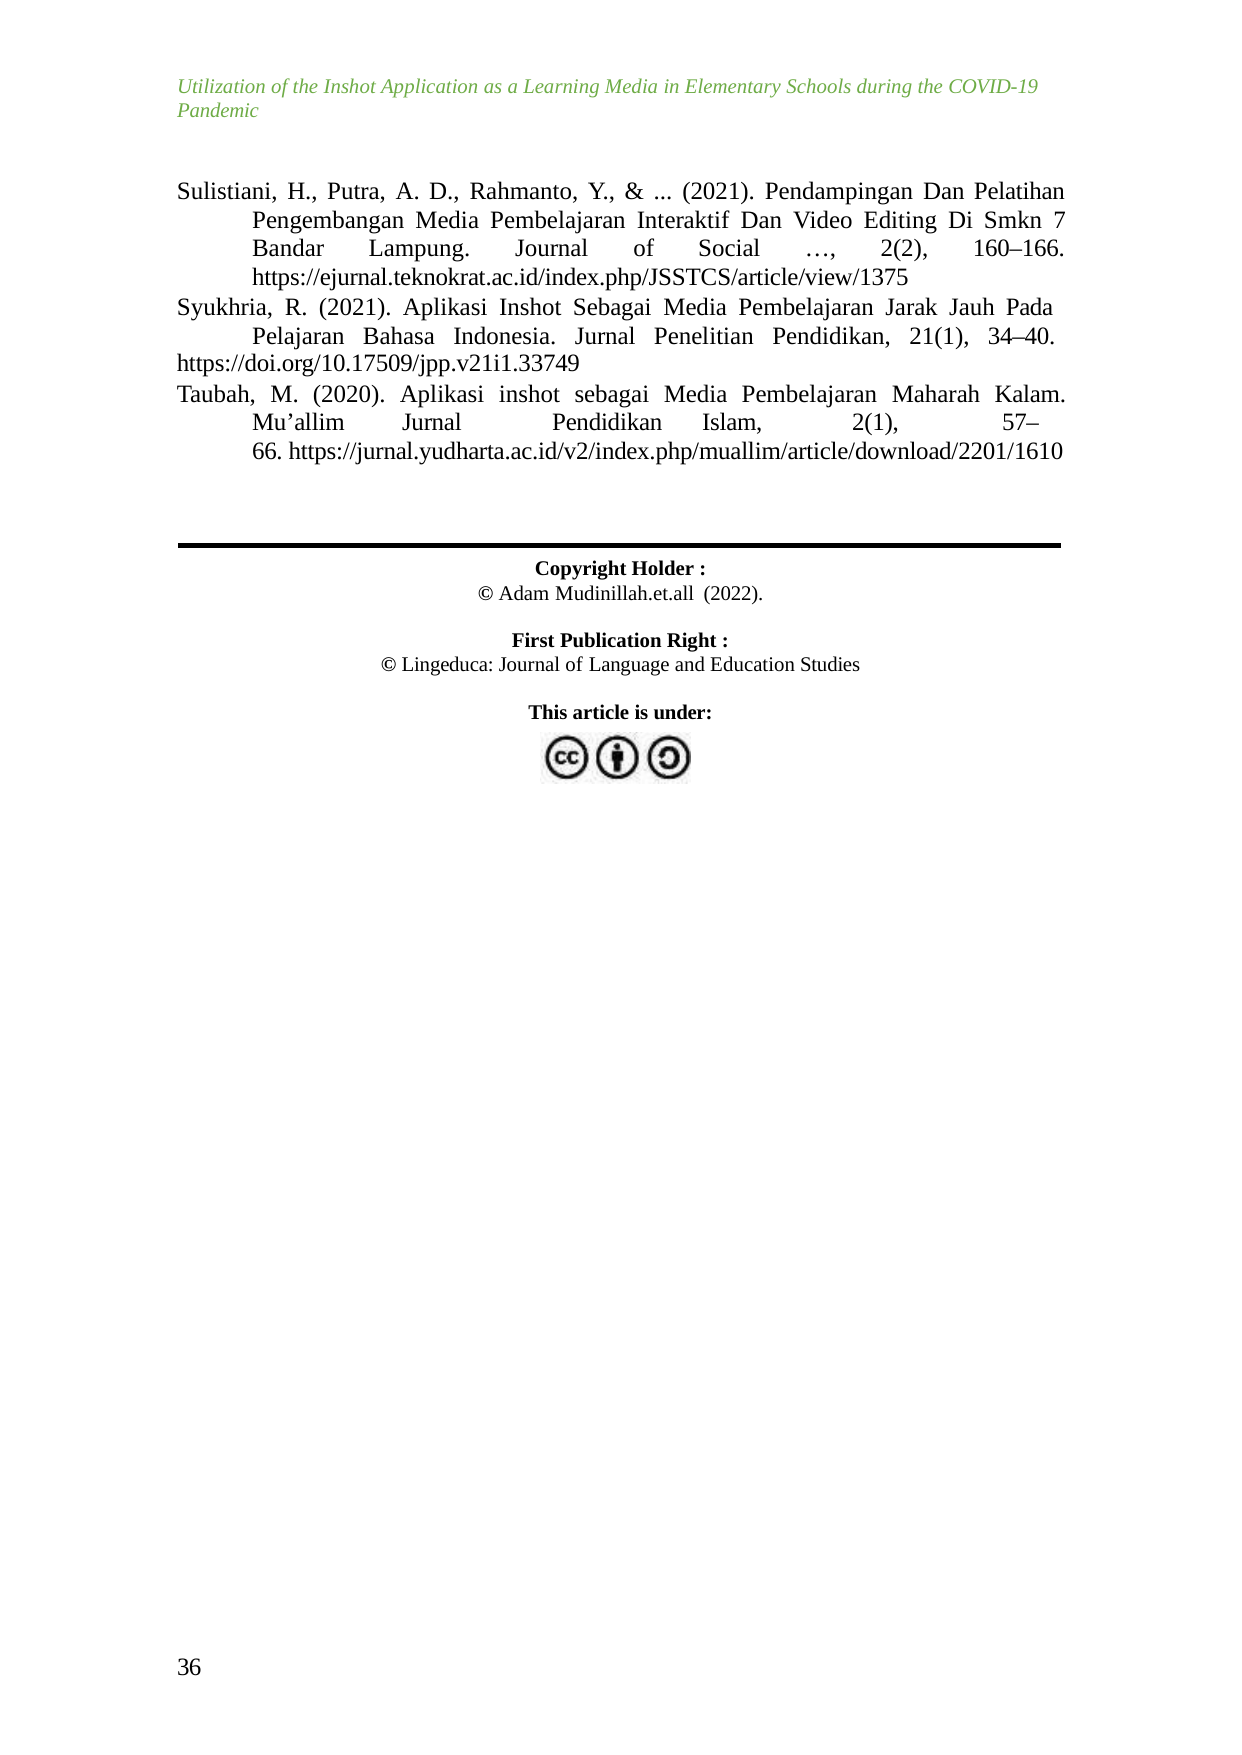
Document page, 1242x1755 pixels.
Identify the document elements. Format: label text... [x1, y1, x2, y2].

text_box Copyright Holder : © Adam Mudinillah.et.all (2022). First Publication Right : © Lingeduca: Journal of Language and Education Studies This article is under: [377, 552, 864, 724]
picture [540, 732, 691, 785]
text_box Utilization of the Inshot Application as a Learning Media in Elementary Schools during the COVID-19 Pandemic Sulistiani, H., Putra, A. D., Rahmanto, Y., & ... (2021). Pendampingan Dan Pelatihan Pengembangan Media Pembelajaran Interaktif Dan Video Editing Di Smkn 7 Bandar Lampung. Journal of Social …, 2(2), 160–166. https://ejurnal.teknokrat.ac.id/index.php/JSSTCS/article/view/1375 Syukhria, R. (2021). Aplikasi Inshot Sebagai Media Pembelajaran Jarak Jauh Pada Pelajaran Bahasa Indonesia. Jurnal Penelitian Pendidikan, 21(1), 34–40. https://doi.org/10.17509/jpp.v21i1.33749 Taubah, M. (2020). Aplikasi inshot sebagai Media Pembelajaran Maharah Kalam. Mu’allim Jurnal Pendidikan Islam, 2(1), 57–66. https://jurnal.yudharta.ac.id/v2/index.php/muallim/article/download/2201/1610 [174, 69, 1067, 465]
slide_number 36 [170, 1651, 211, 1755]
